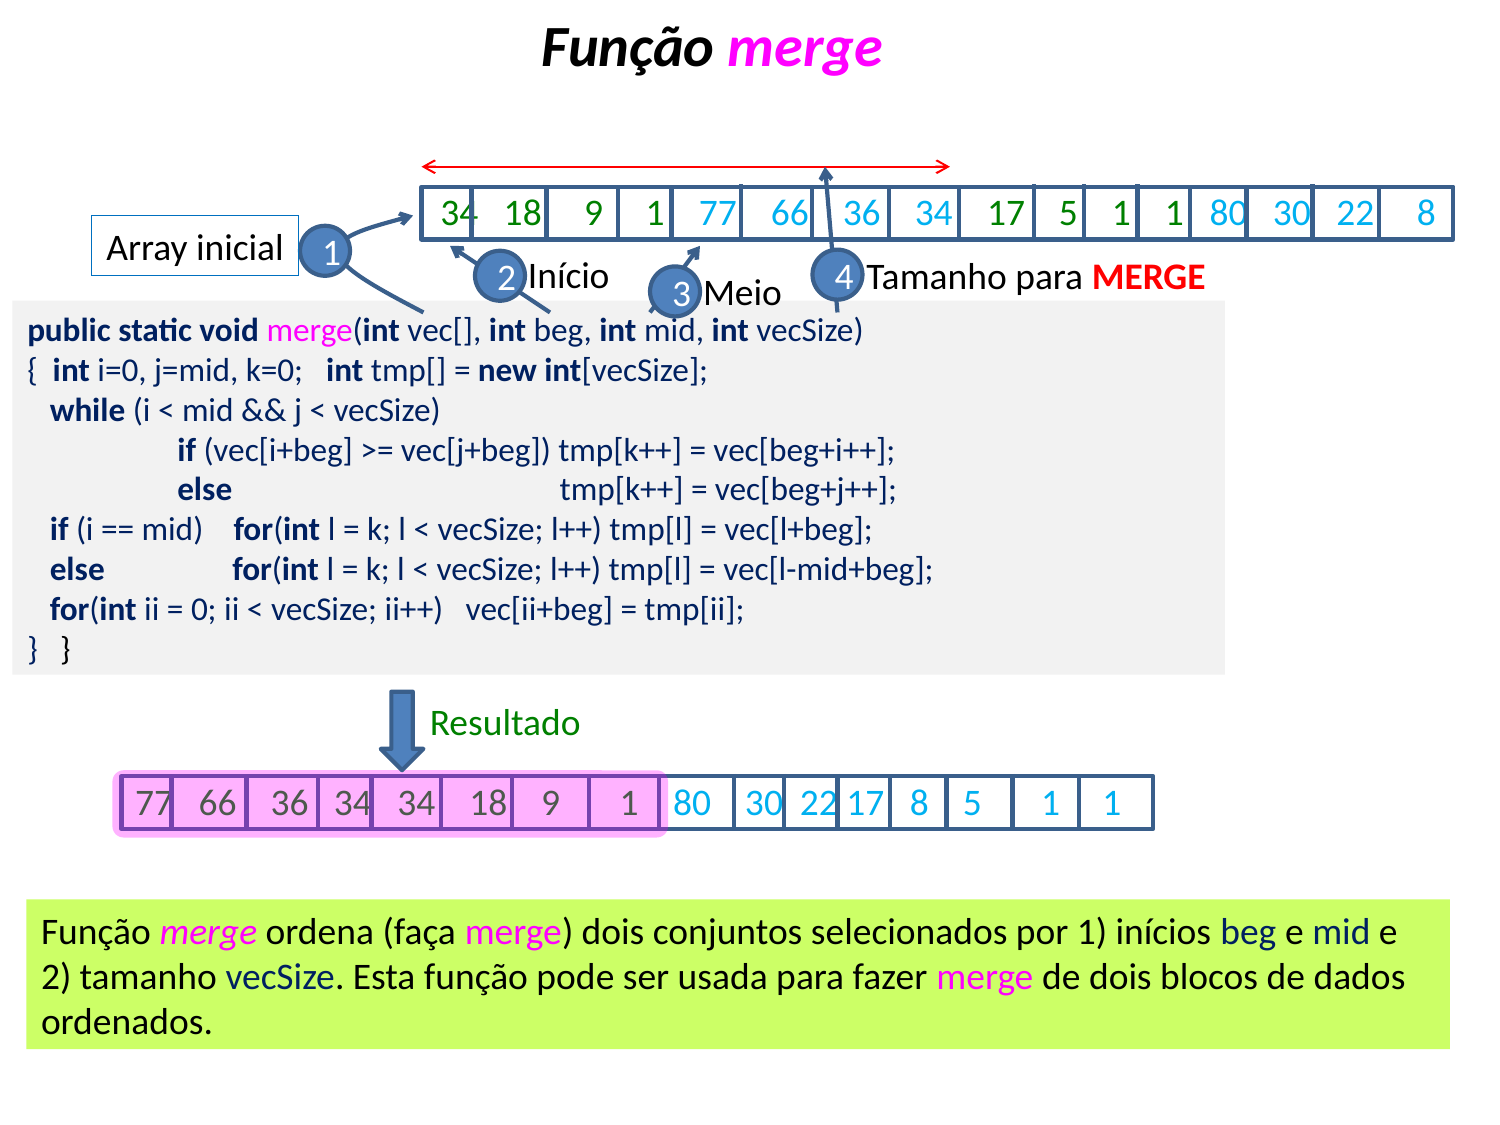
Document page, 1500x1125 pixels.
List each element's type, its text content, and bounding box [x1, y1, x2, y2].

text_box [412, 180, 807, 243]
text_box public static void merge(int vec[], int beg, int mid, int vecSize) { int i=0, j=mid, k=0; int tmp[] = new int[vecSize]; while (i < mid && j < vecSize) if (vec[i+beg] >= vec[j+beg]) tmp[k++] = vec[beg+i++]; else tmp[k++] = vec[beg+j++]; if (i == mid) for(int l = k; l < vecSize; l++) tmp[l] = vec[l+beg]; else for(int l = k; l < vecSize; l++) tmp[l] = vec[l-mid+beg]; for(int ii = 0; ii < vecSize; ii++) vec[ii+beg] = tmp[ii]; } } [12, 300, 1225, 675]
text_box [1226, 180, 1465, 243]
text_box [449, 243, 626, 313]
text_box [812, 166, 1223, 313]
text_box Função merge ordena (faça merge) dois conjuntos selecionados por 1) inícios beg e mid e 2) tamanho vecSize. Esta função pode ser usada para fazer merge de dois blocos de dados ordenados. [26, 899, 1450, 1050]
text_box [89, 215, 424, 313]
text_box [673, 769, 1154, 832]
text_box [112, 691, 669, 838]
text_box Função merge [527, 0, 898, 86]
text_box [649, 245, 799, 322]
